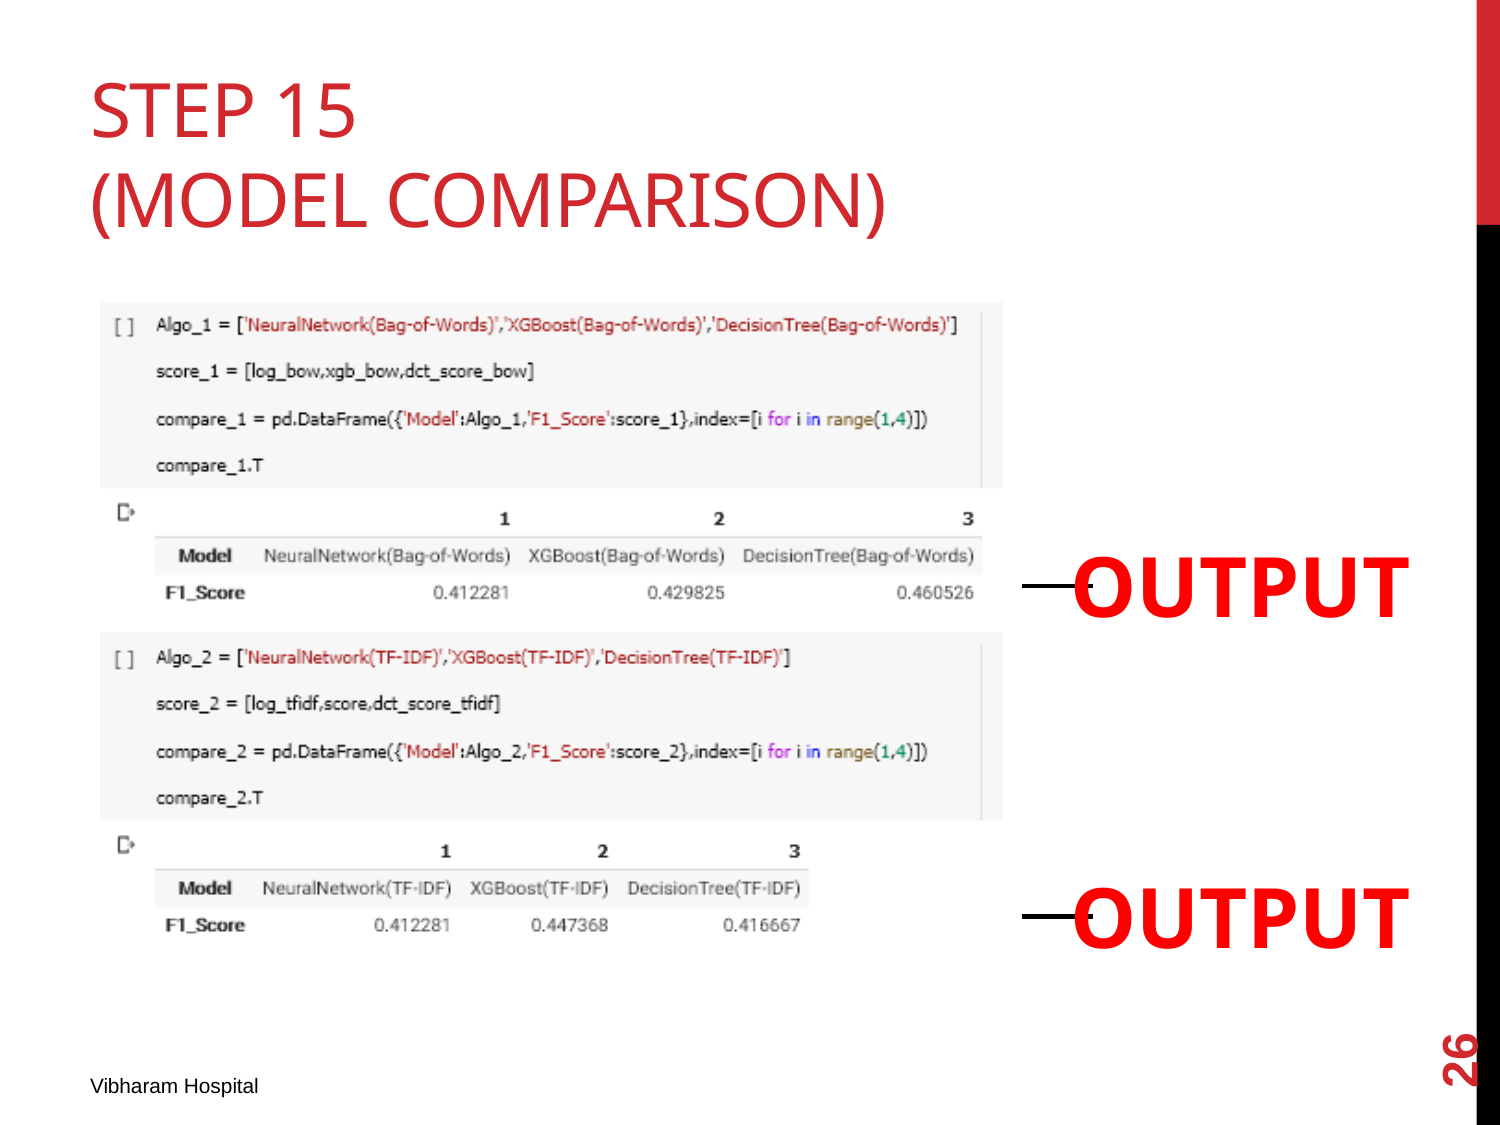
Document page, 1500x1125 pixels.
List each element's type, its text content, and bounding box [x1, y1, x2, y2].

slide_number 26 [1427, 887, 1488, 1104]
text_box OUTPUT [1055, 527, 1426, 642]
title Step 15 (Model Comparison) [75, 25, 1500, 250]
picture [99, 302, 1003, 967]
footer Vibharam Hospital [75, 1065, 638, 1112]
text_box OUTPUT [1055, 857, 1426, 973]
